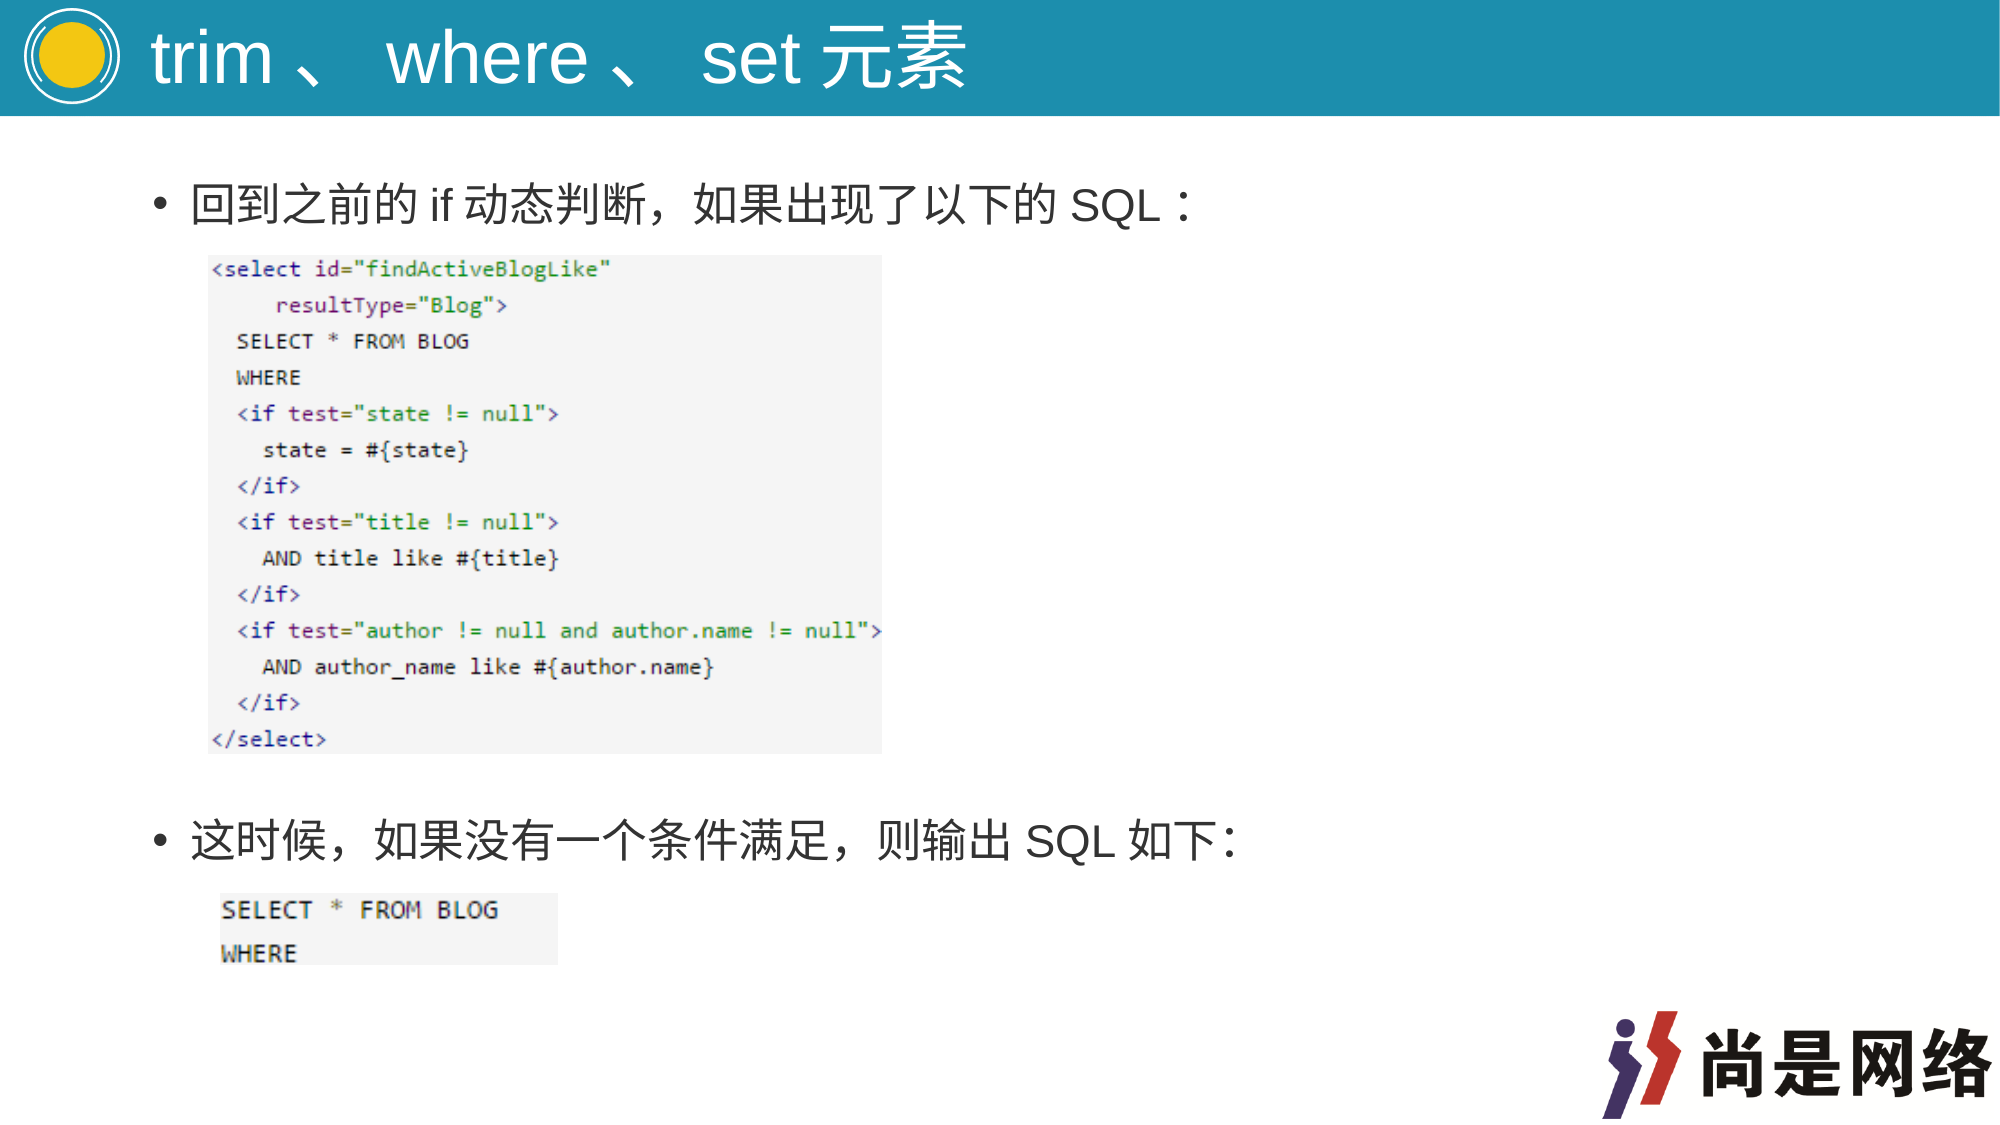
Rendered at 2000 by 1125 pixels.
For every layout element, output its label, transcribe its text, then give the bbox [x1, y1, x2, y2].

list 回到之前的if动态判断，如果出现了以下的SQL： 这时候，如果没有一个条件满足，则输出SQL如下： [137, 157, 1863, 1014]
picture [0, 0, 2000, 1125]
title trim、where、set元素 [135, 0, 1860, 119]
